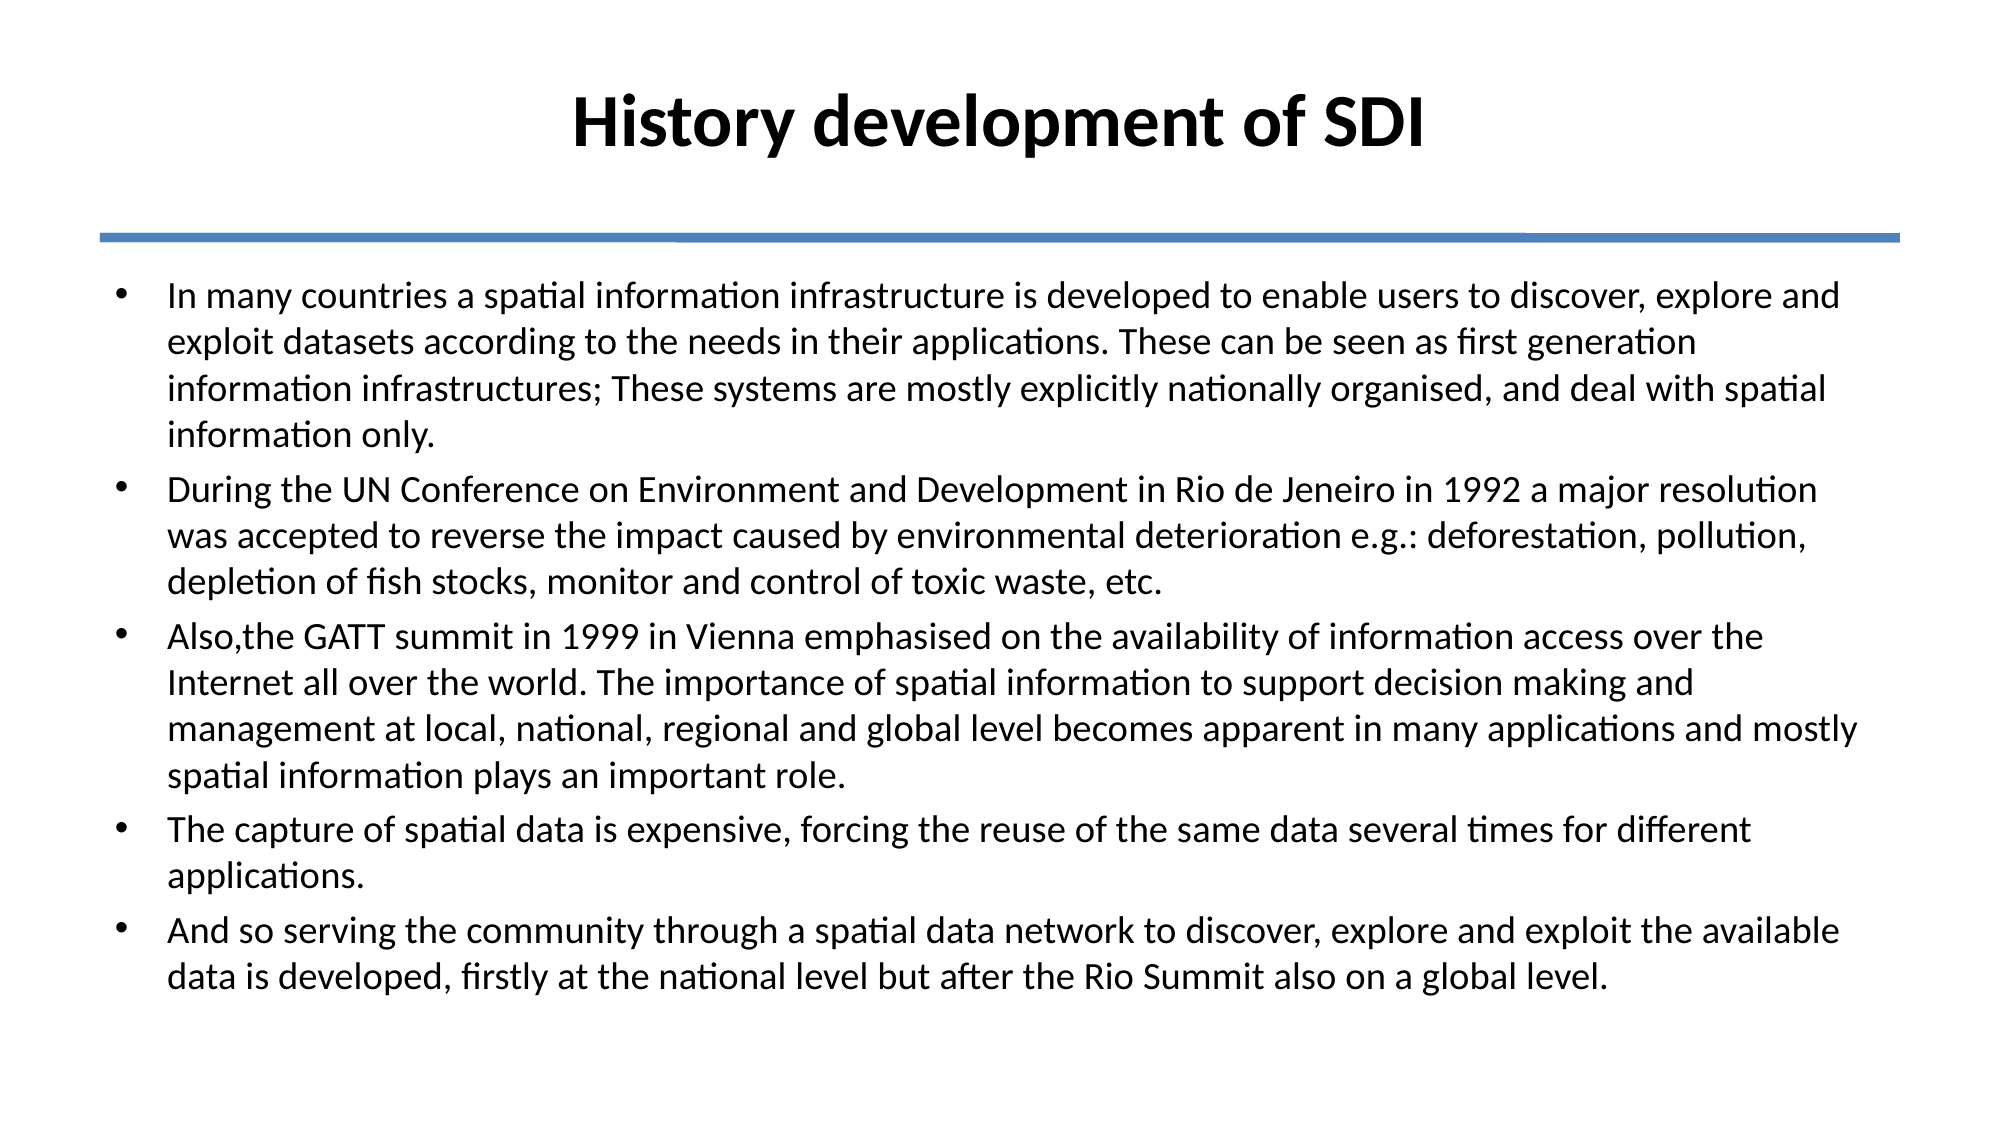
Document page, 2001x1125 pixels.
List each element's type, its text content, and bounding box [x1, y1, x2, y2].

title History development of SDI [99, 0, 1900, 233]
list In many countries a spatial information infrastructure is developed to enable users to discover, explore and exploit datasets according to the needs in their applications. These can be seen as first generation information infrastructures; These systems are mostly explicitly nationally organised, and deal with spatial information only. During the UN Conference on Environment and Development in Rio de Jeneiro in 1992 a major resolution was accepted to reverse the impact caused by environmental deterioration e.g.: deforestation, pollution, depletion of fish stocks, monitor and control of toxic waste, etc. Also,the GATT summit in 1999 in Vienna emphasised on the availability of information access over the Internet all over the world. The importance of spatial information to support decision making and management at local, national, regional and global level becomes apparent in many applications and mostly spatial information plays an important role. The capture of spatial data is expensive, forcing the reuse of the same data several times for different applications. And so serving the community through a spatial data network to discover, explore and exploit the available data is developed, firstly at the national level but after the Rio Summit also on a global level. [99, 262, 1900, 1005]
